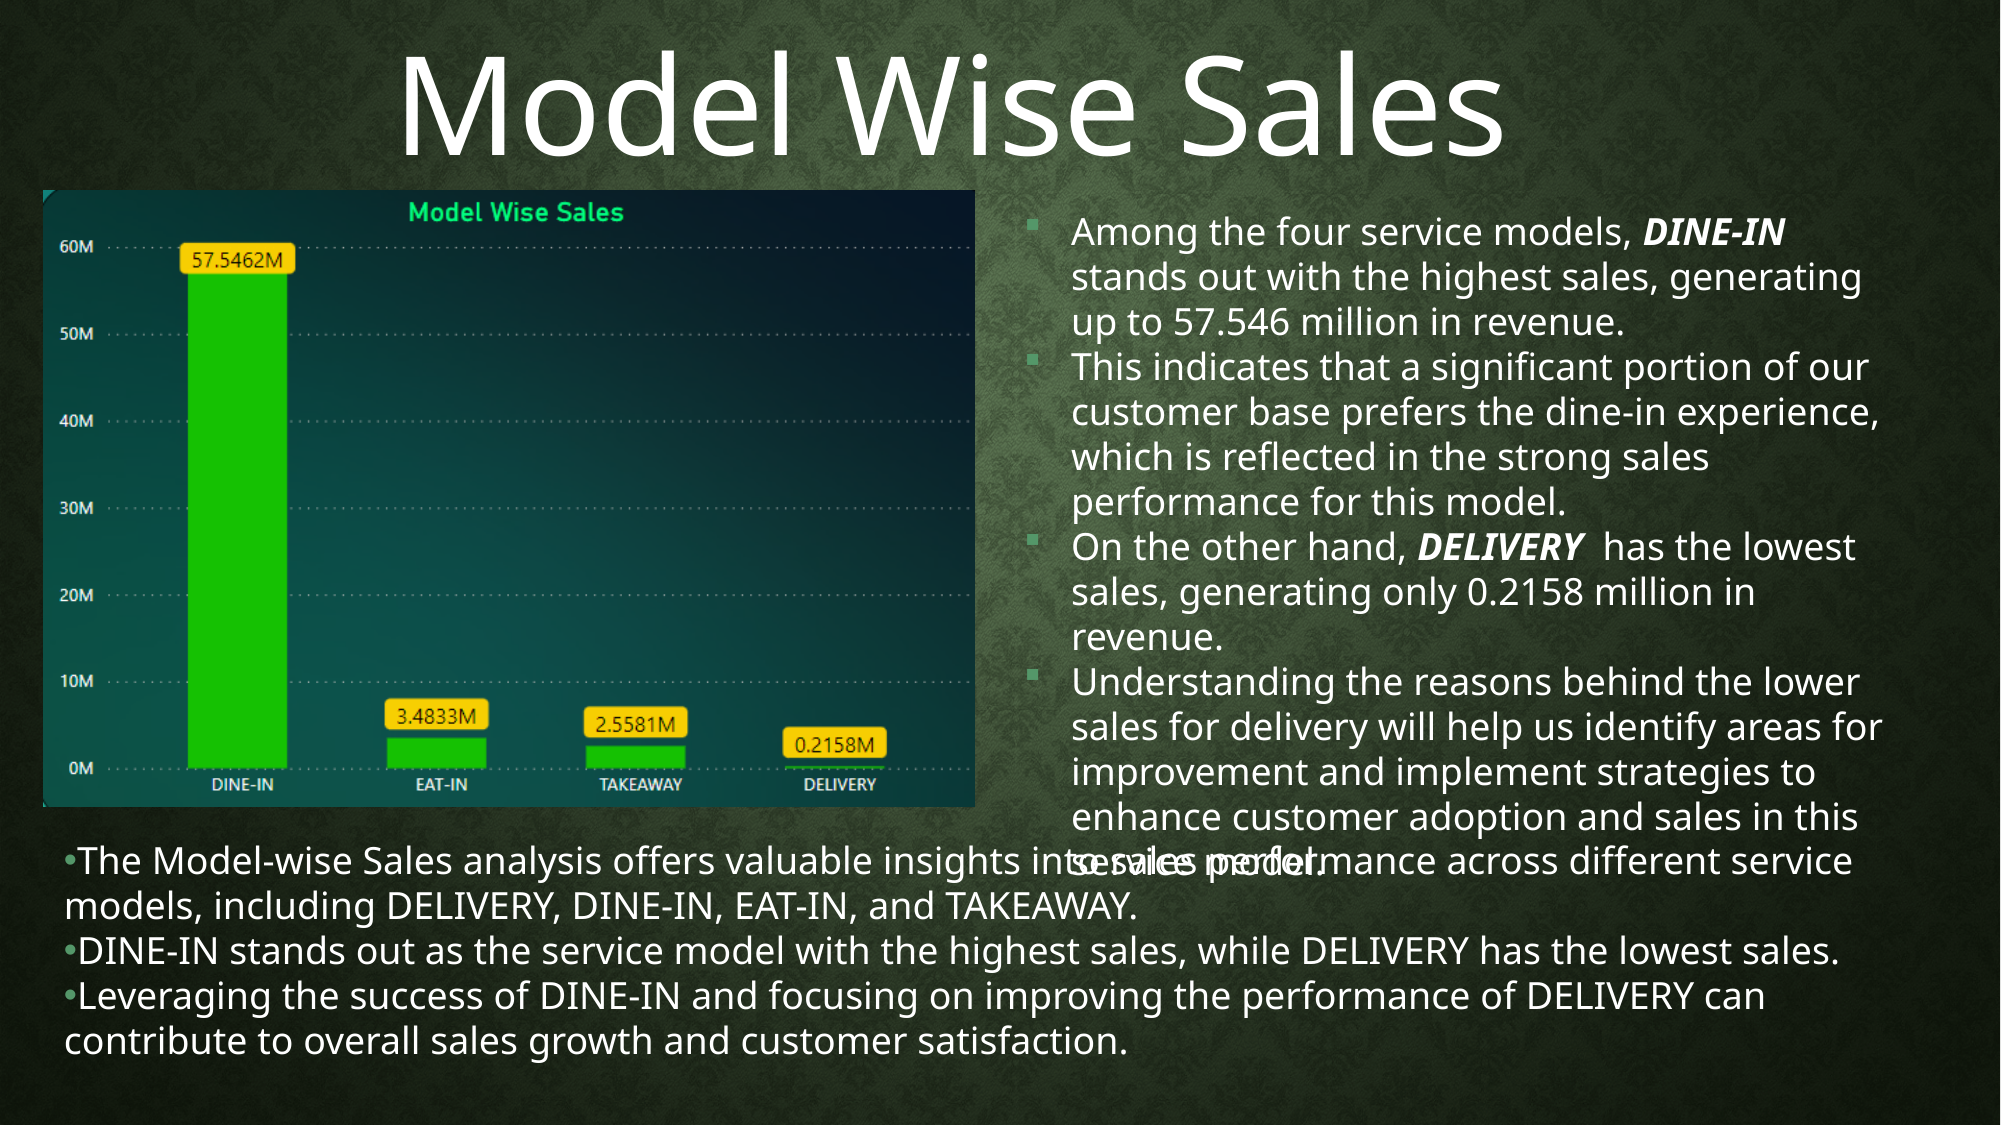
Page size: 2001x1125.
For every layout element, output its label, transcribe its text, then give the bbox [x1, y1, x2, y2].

text_box Among the four service models, DINE-IN stands out with the highest sales, generating up to 57.546 million in revenue. This indicates that a significant portion of our customer base prefers the dine-in experience, which is reflected in the strong sales performance for this model. On the other hand, DELIVERY has the lowest sales, generating only 0.2158 million in revenue. Understanding the reasons behind the lower sales for delivery will help us identify areas for improvement and implement strategies to enhance customer adoption and sales in this service model. [1009, 200, 1904, 890]
picture [42, 189, 976, 807]
text_box The Model-wise Sales analysis offers valuable insights into sales performance across different service models, including DELIVERY, DINE-IN, EAT-IN, and TAKEAWAY. DINE-IN stands out as the service model with the highest sales, while DELIVERY has the lowest sales. Leveraging the success of DINE-IN and focusing on improving the performance of DELIVERY can contribute to overall sales growth and customer satisfaction. [49, 829, 1951, 1069]
text_box Model Wise Sales [379, 10, 1640, 190]
